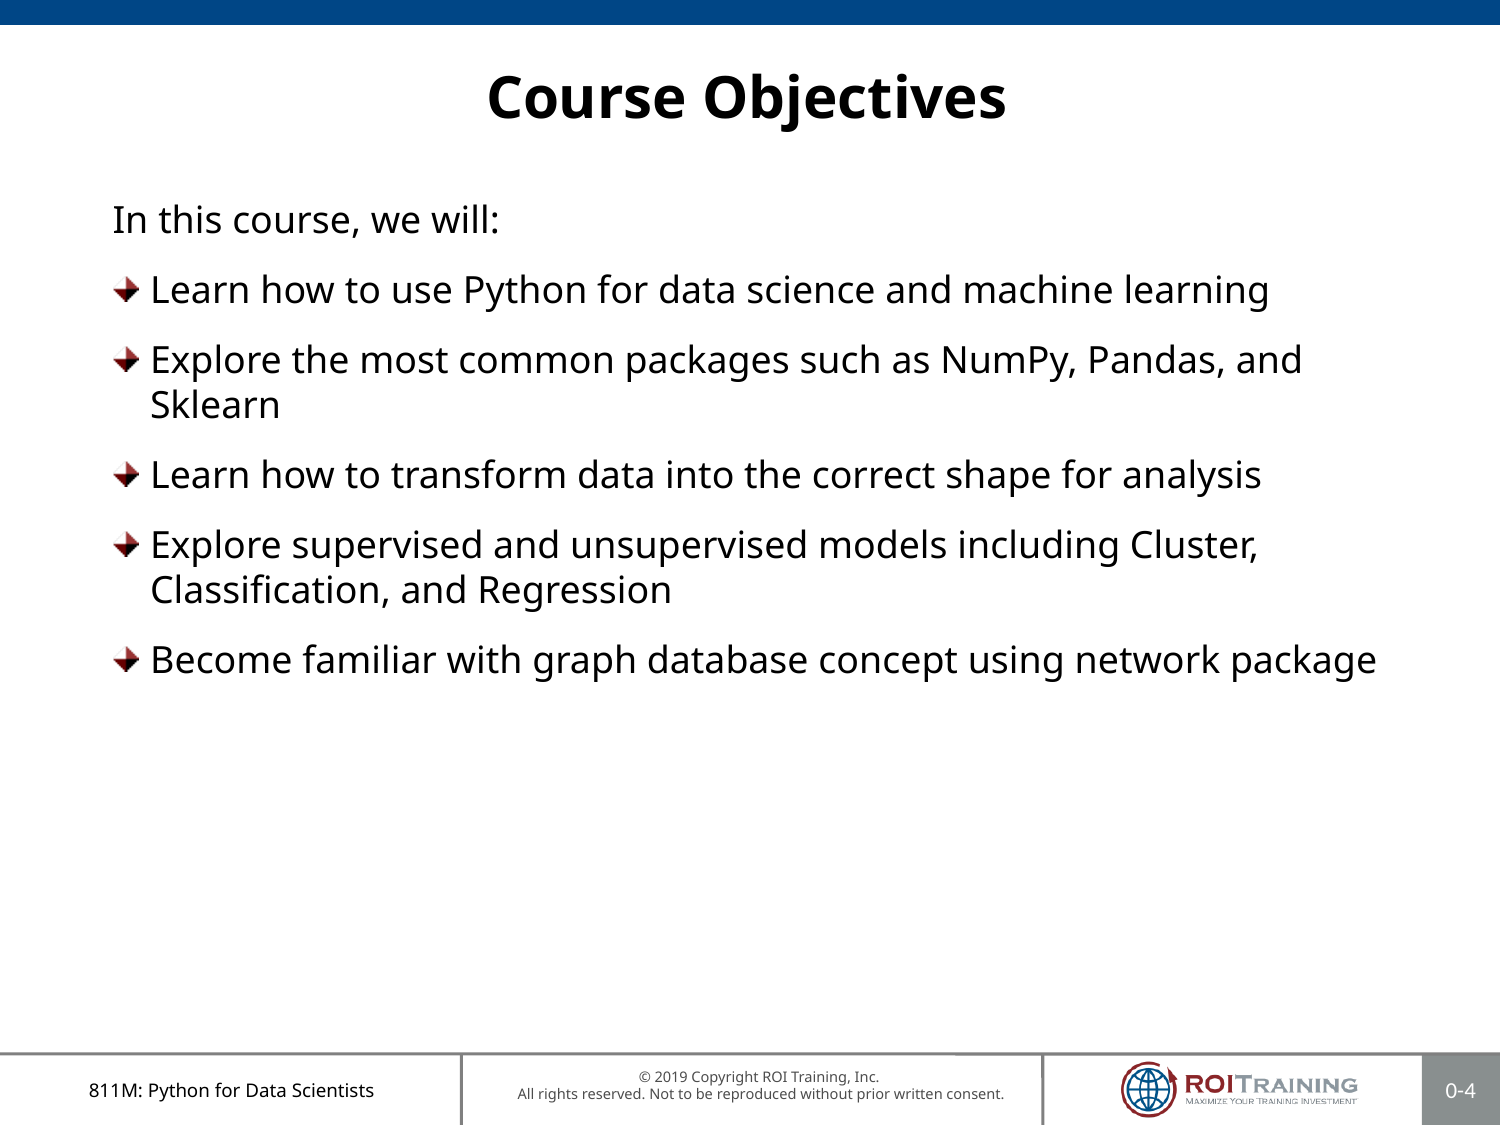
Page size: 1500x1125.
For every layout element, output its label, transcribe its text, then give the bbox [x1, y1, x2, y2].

picture [112, 645, 139, 672]
list In this course, we will: Learn how to use Python for data science and machine learning Explore the most common packages such as NumPy, Pandas, and Sklearn Learn how to transform data into the correct shape for analysis Explore supervised and unsupervised models including Cluster, Classification, and Regression Become familiar with graph database concept using network package [97, 188, 1413, 1020]
picture [112, 460, 139, 487]
title Course Objectives [172, 43, 1322, 147]
picture [1113, 1060, 1362, 1118]
picture [112, 530, 139, 557]
picture [112, 345, 139, 372]
picture [112, 275, 139, 302]
